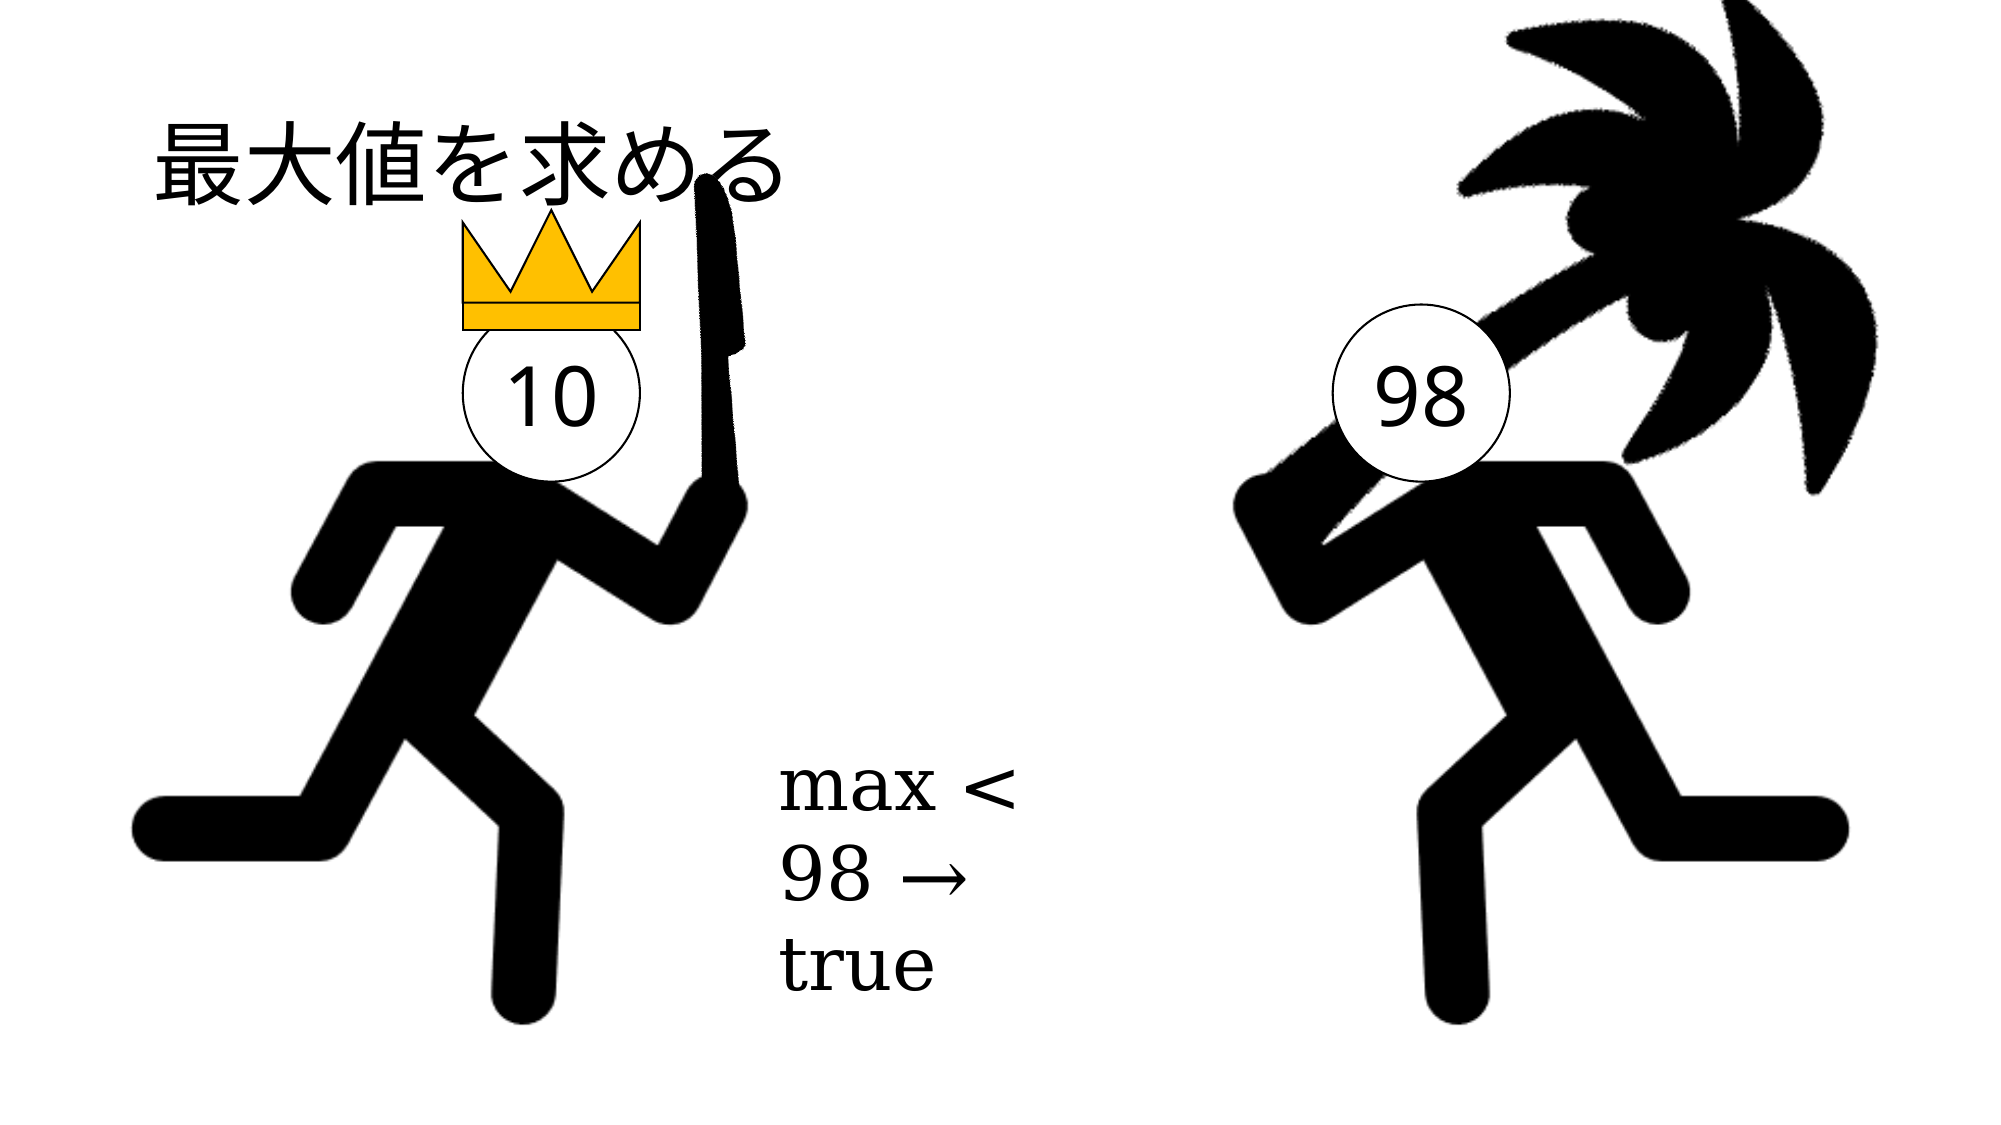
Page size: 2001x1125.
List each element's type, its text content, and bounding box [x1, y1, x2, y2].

picture [49, 132, 928, 1066]
title 最大値を求める [137, 59, 1157, 278]
text_box max < 98 → true [832, 728, 1135, 1013]
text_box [462, 210, 560, 331]
picture [992, 0, 2000, 1066]
